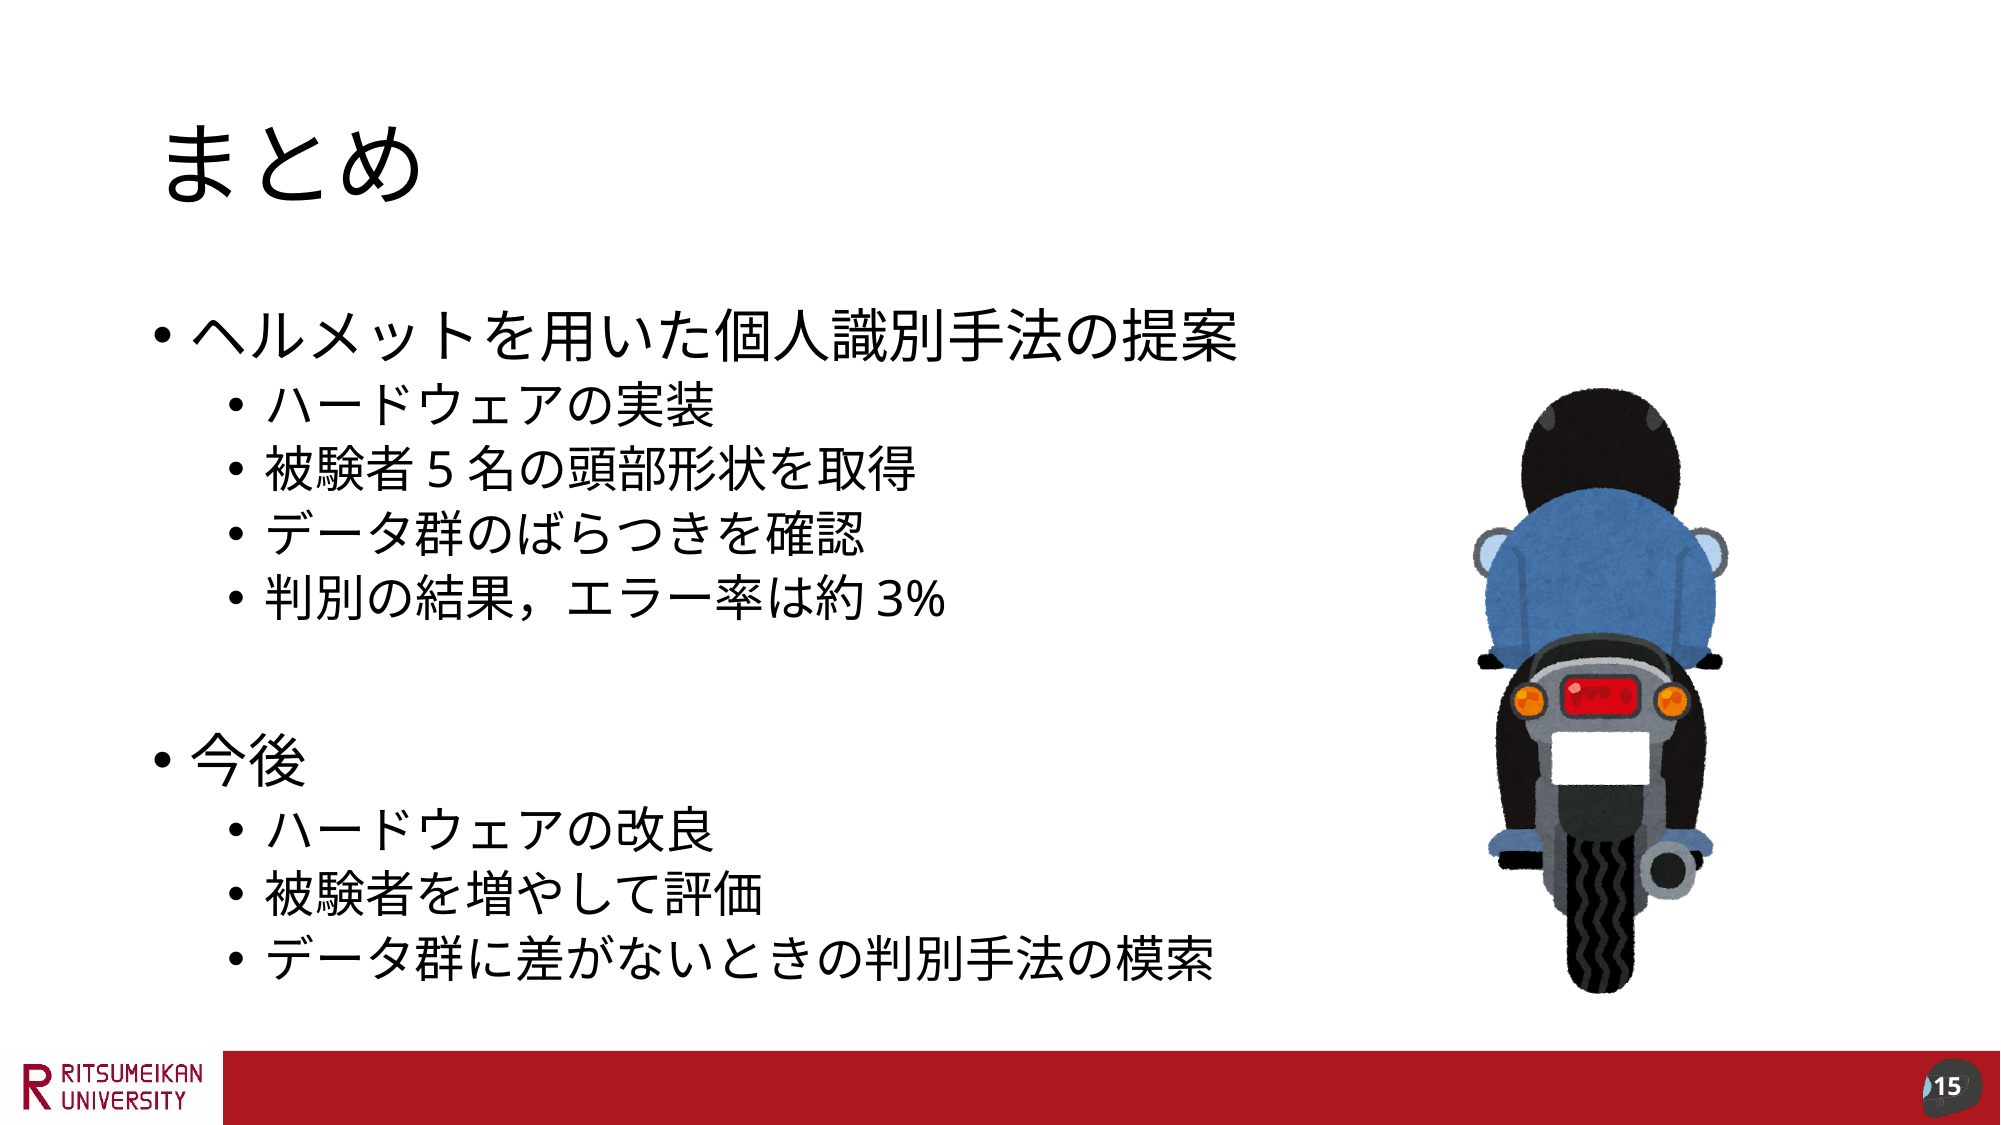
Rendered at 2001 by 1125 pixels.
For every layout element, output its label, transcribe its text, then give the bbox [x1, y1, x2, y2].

picture [1908, 1042, 2000, 1125]
list ヘルメットを用いた個人識別手法の提案 ハードウェアの実装 被験者5名の頭部形状を取得 データ群のばらつきを確認 判別の結果，エラー率は約3% 今後 ハードウェアの改良 被験者を増やして評価 データ群に差がないときの判別手法の模索 [137, 299, 1863, 1014]
slide_number 15 [1839, 1050, 1977, 1125]
picture [0, 1050, 223, 1125]
picture [1439, 371, 1765, 1014]
title まとめ [137, 59, 1863, 278]
